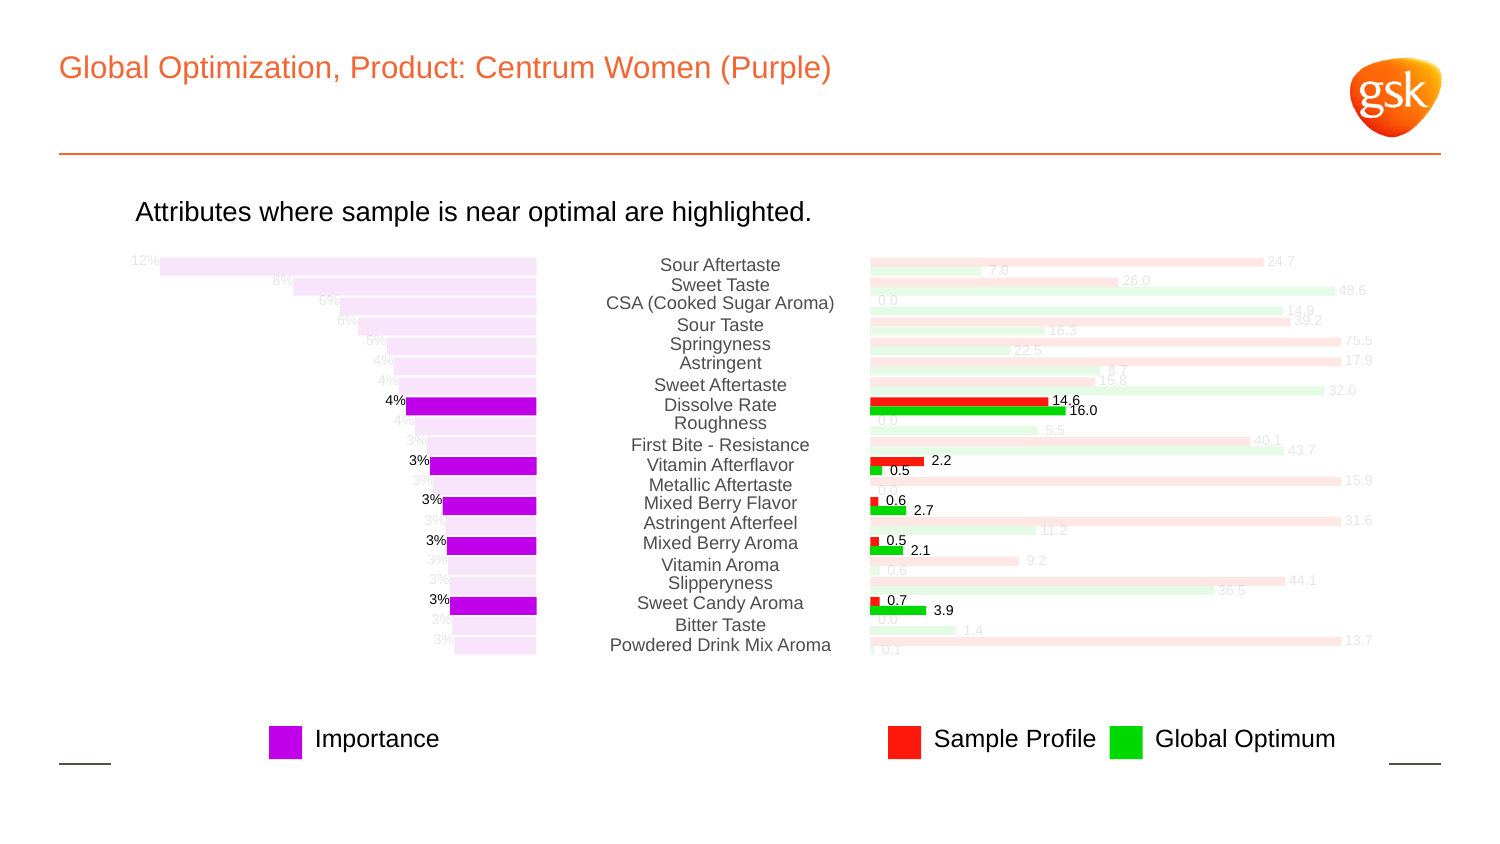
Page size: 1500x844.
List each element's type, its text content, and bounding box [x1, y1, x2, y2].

title Global Optimization, Product: Centrum Women (Purple) [58, 47, 1302, 86]
picture [1333, 38, 1457, 157]
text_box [112, 194, 1388, 796]
